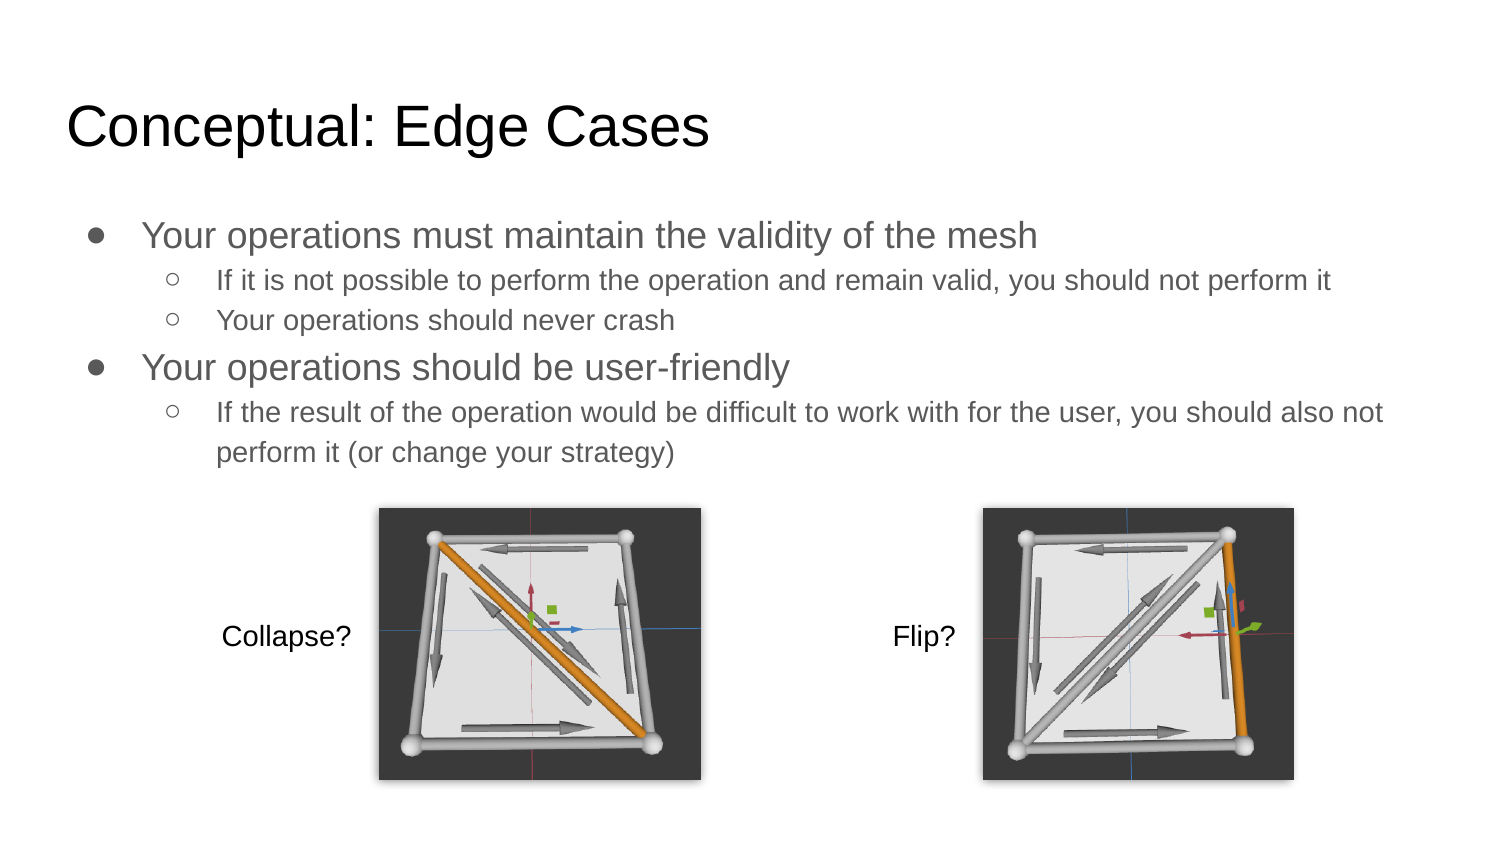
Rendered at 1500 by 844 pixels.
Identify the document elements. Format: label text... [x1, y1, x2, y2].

list Your operations must maintain the validity of the mesh If it is not possible to perform the operation and remain valid, you should not perform it Your operations should never crash Your operations should be user-friendly If the result of the operation would be difficult to work with for the user, you should also not perform it (or change your strategy) [51, 189, 1449, 487]
text_box Flip? [877, 602, 978, 640]
title Conceptual: Edge Cases [51, 72, 1449, 167]
text_box Collapse? [206, 602, 373, 640]
picture [983, 507, 1294, 780]
picture [378, 507, 701, 780]
